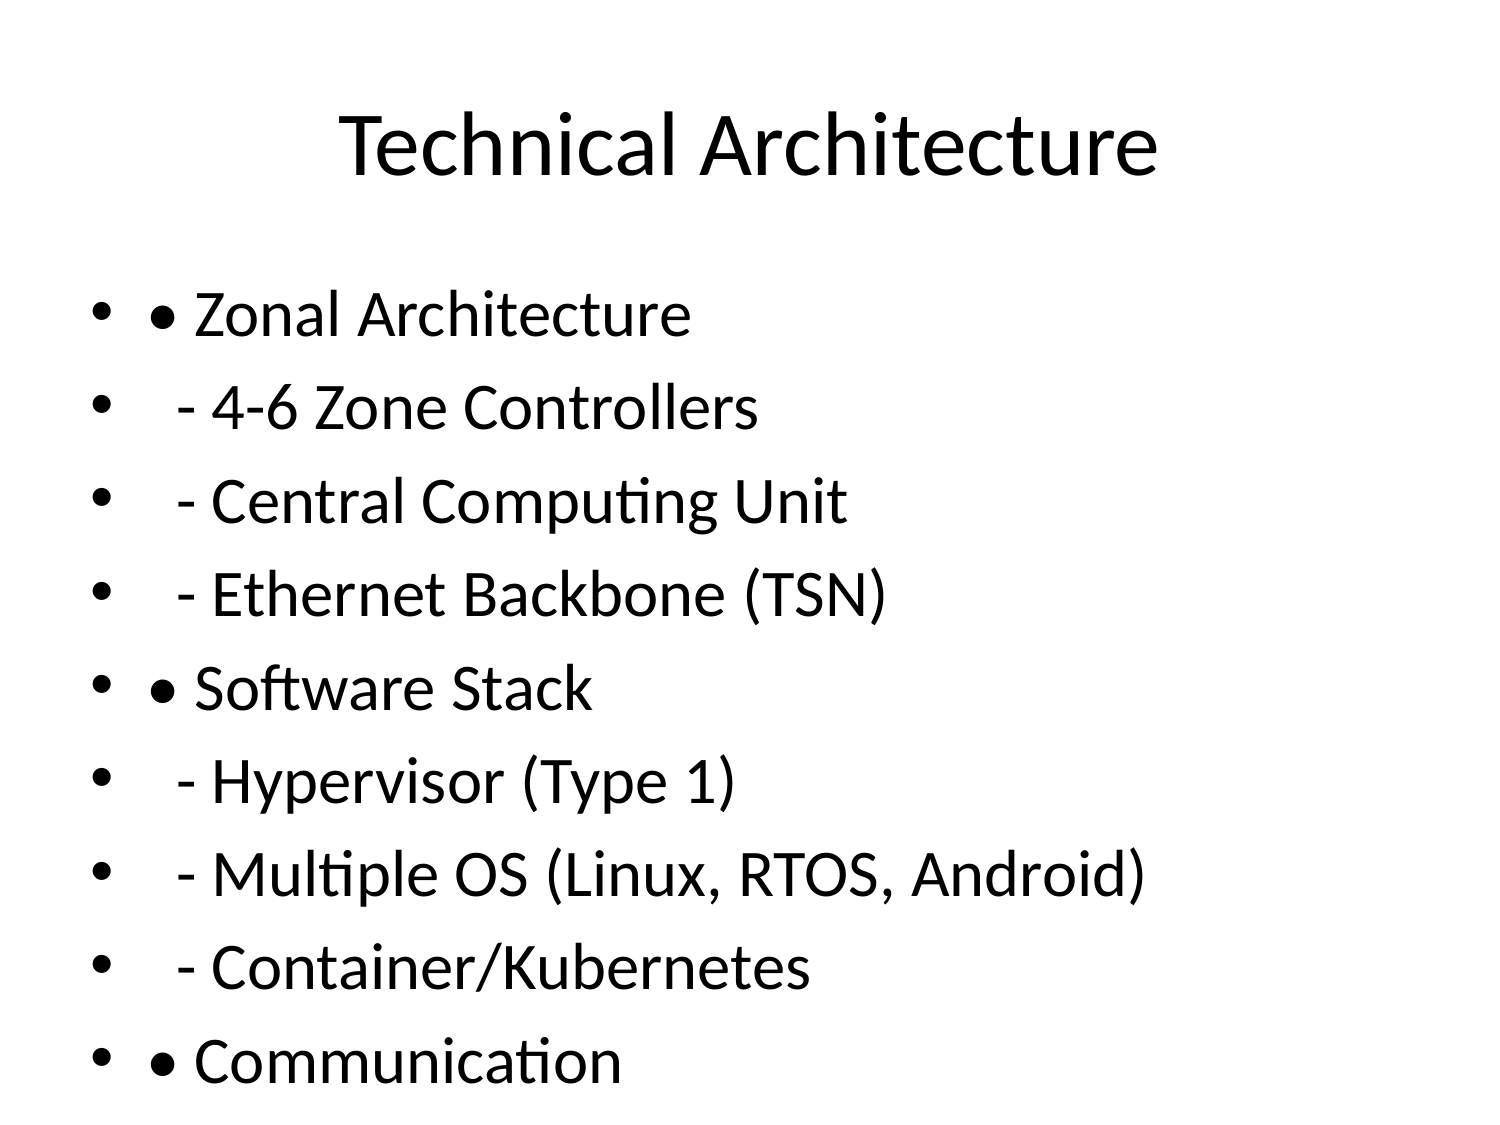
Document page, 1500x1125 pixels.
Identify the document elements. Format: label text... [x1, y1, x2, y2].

title Technical Architecture [75, 45, 1425, 233]
list • Zonal Architecture - 4-6 Zone Controllers - Central Computing Unit - Ethernet Backbone (TSN) • Software Stack - Hypervisor (Type 1) - Multiple OS (Linux, RTOS, Android) - Container/Kubernetes • Communication - DDS (Data Distribution Service) - SOME/IP - gRPC/REST [75, 262, 1425, 1005]
